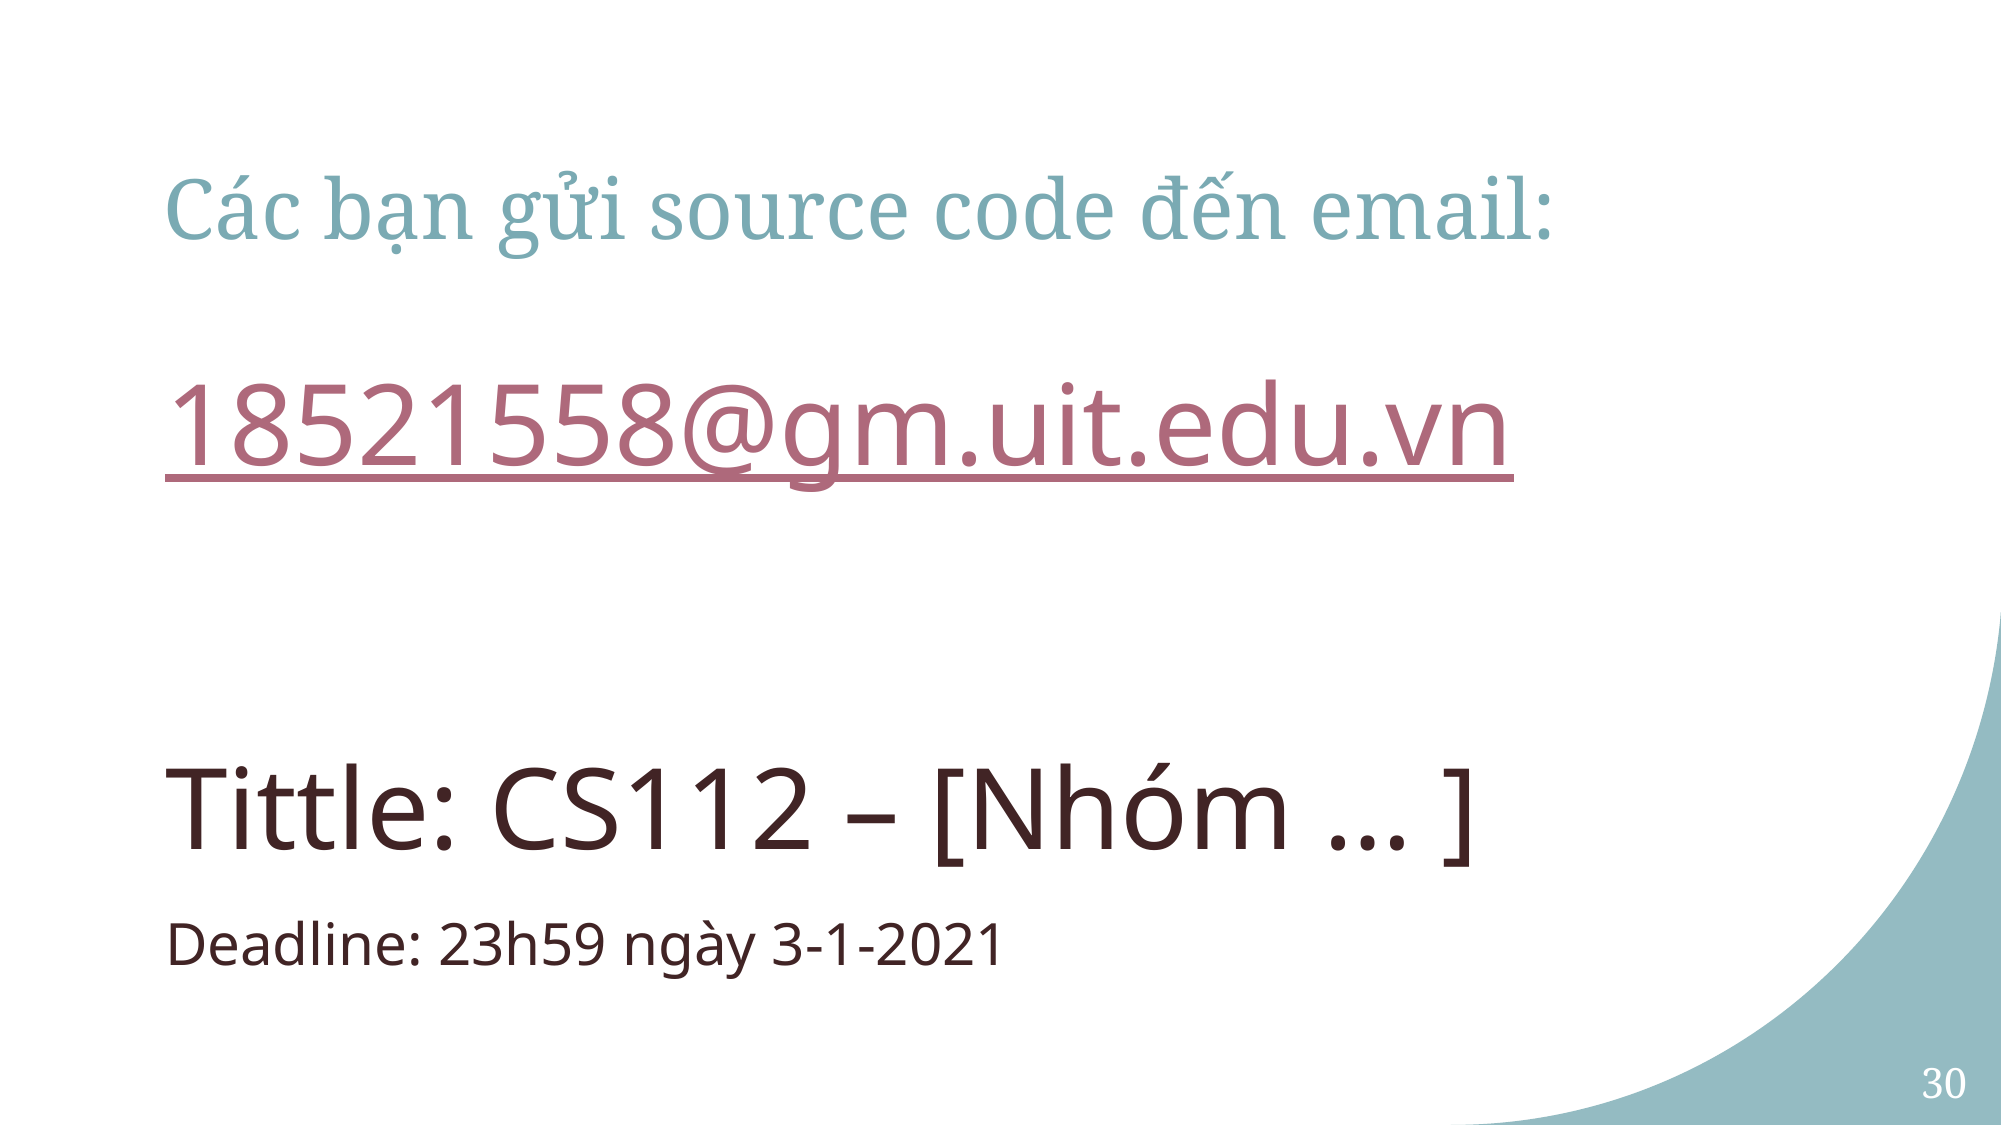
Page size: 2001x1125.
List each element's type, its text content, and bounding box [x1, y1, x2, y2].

slide_number 30 [1868, 1055, 1983, 1116]
list 18521558@gm.uit.edu.vn Tittle: CS112 – [Nhóm … ] Deadline: 23h59 ngày 3-1-2021 [150, 314, 1777, 992]
title Các bạn gửi source code đến email: [148, 96, 1775, 315]
